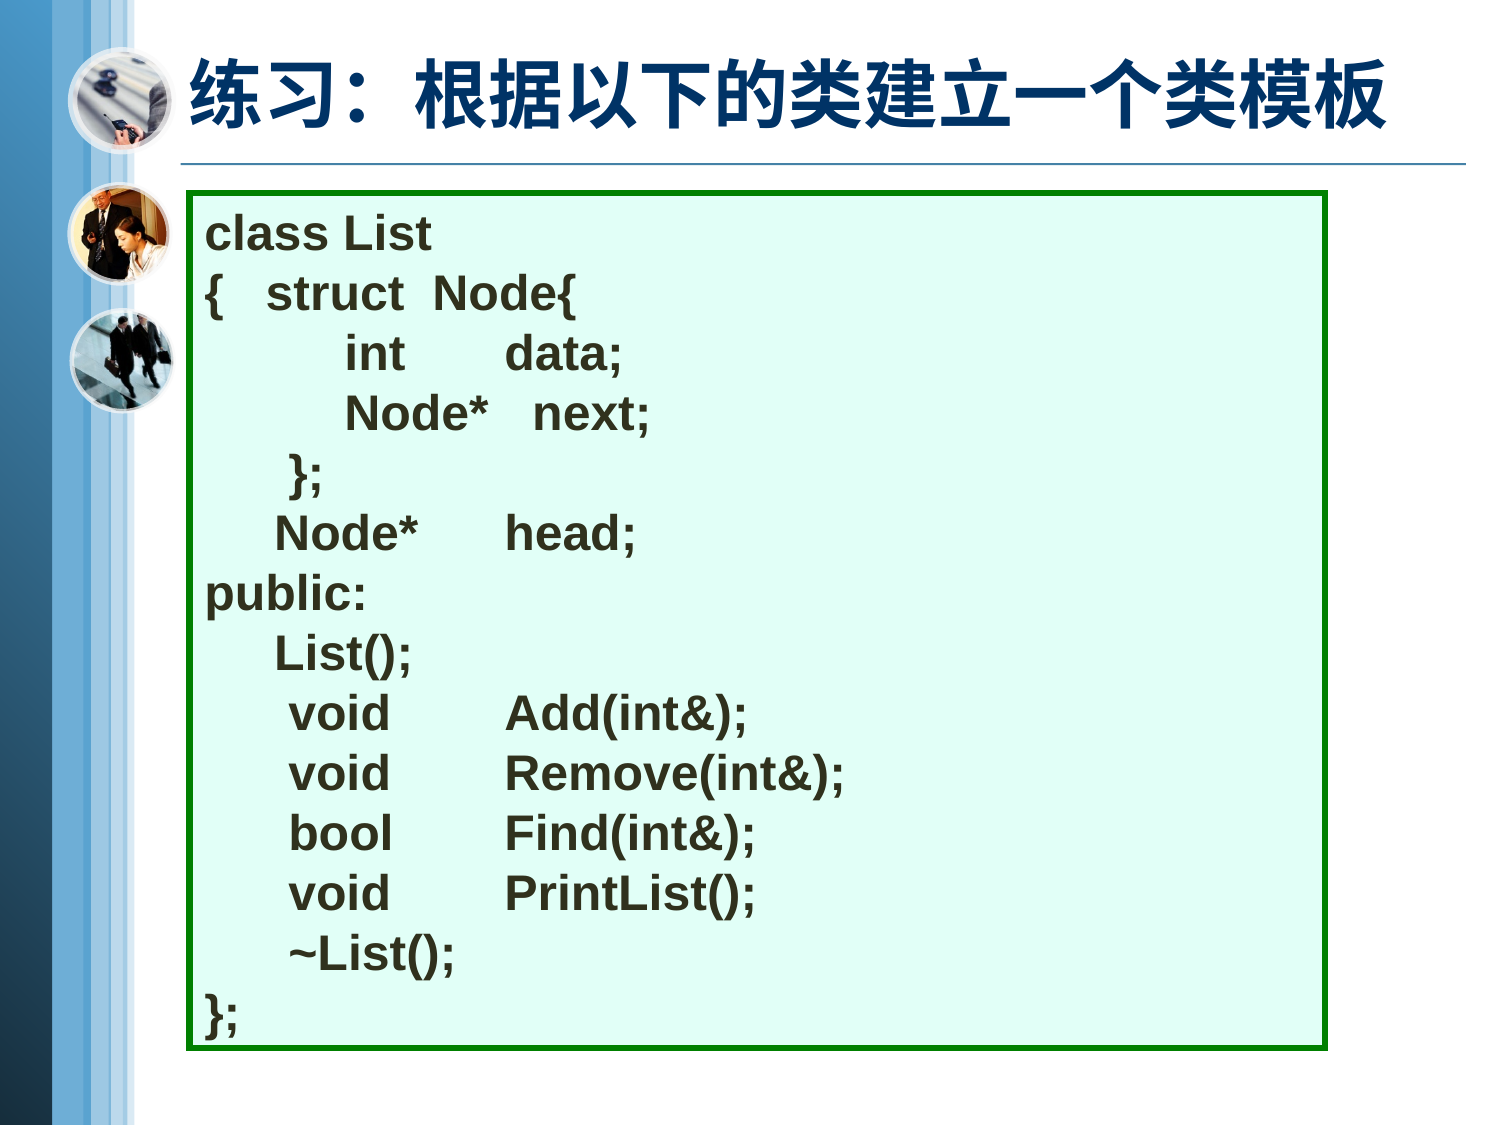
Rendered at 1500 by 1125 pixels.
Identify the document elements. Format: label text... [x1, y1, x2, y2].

picture [74, 189, 166, 279]
picture [78, 57, 166, 144]
picture [75, 313, 171, 408]
text_box class List { struct Node{ int data; Node* next; }; Node* head; public: List(); void Add(int&); void Remove(int&); bool Find(int&); void PrintList(); ~List(); }; [189, 193, 1325, 1048]
title 练习：根据以下的类建立一个类模板 [173, 54, 1500, 221]
